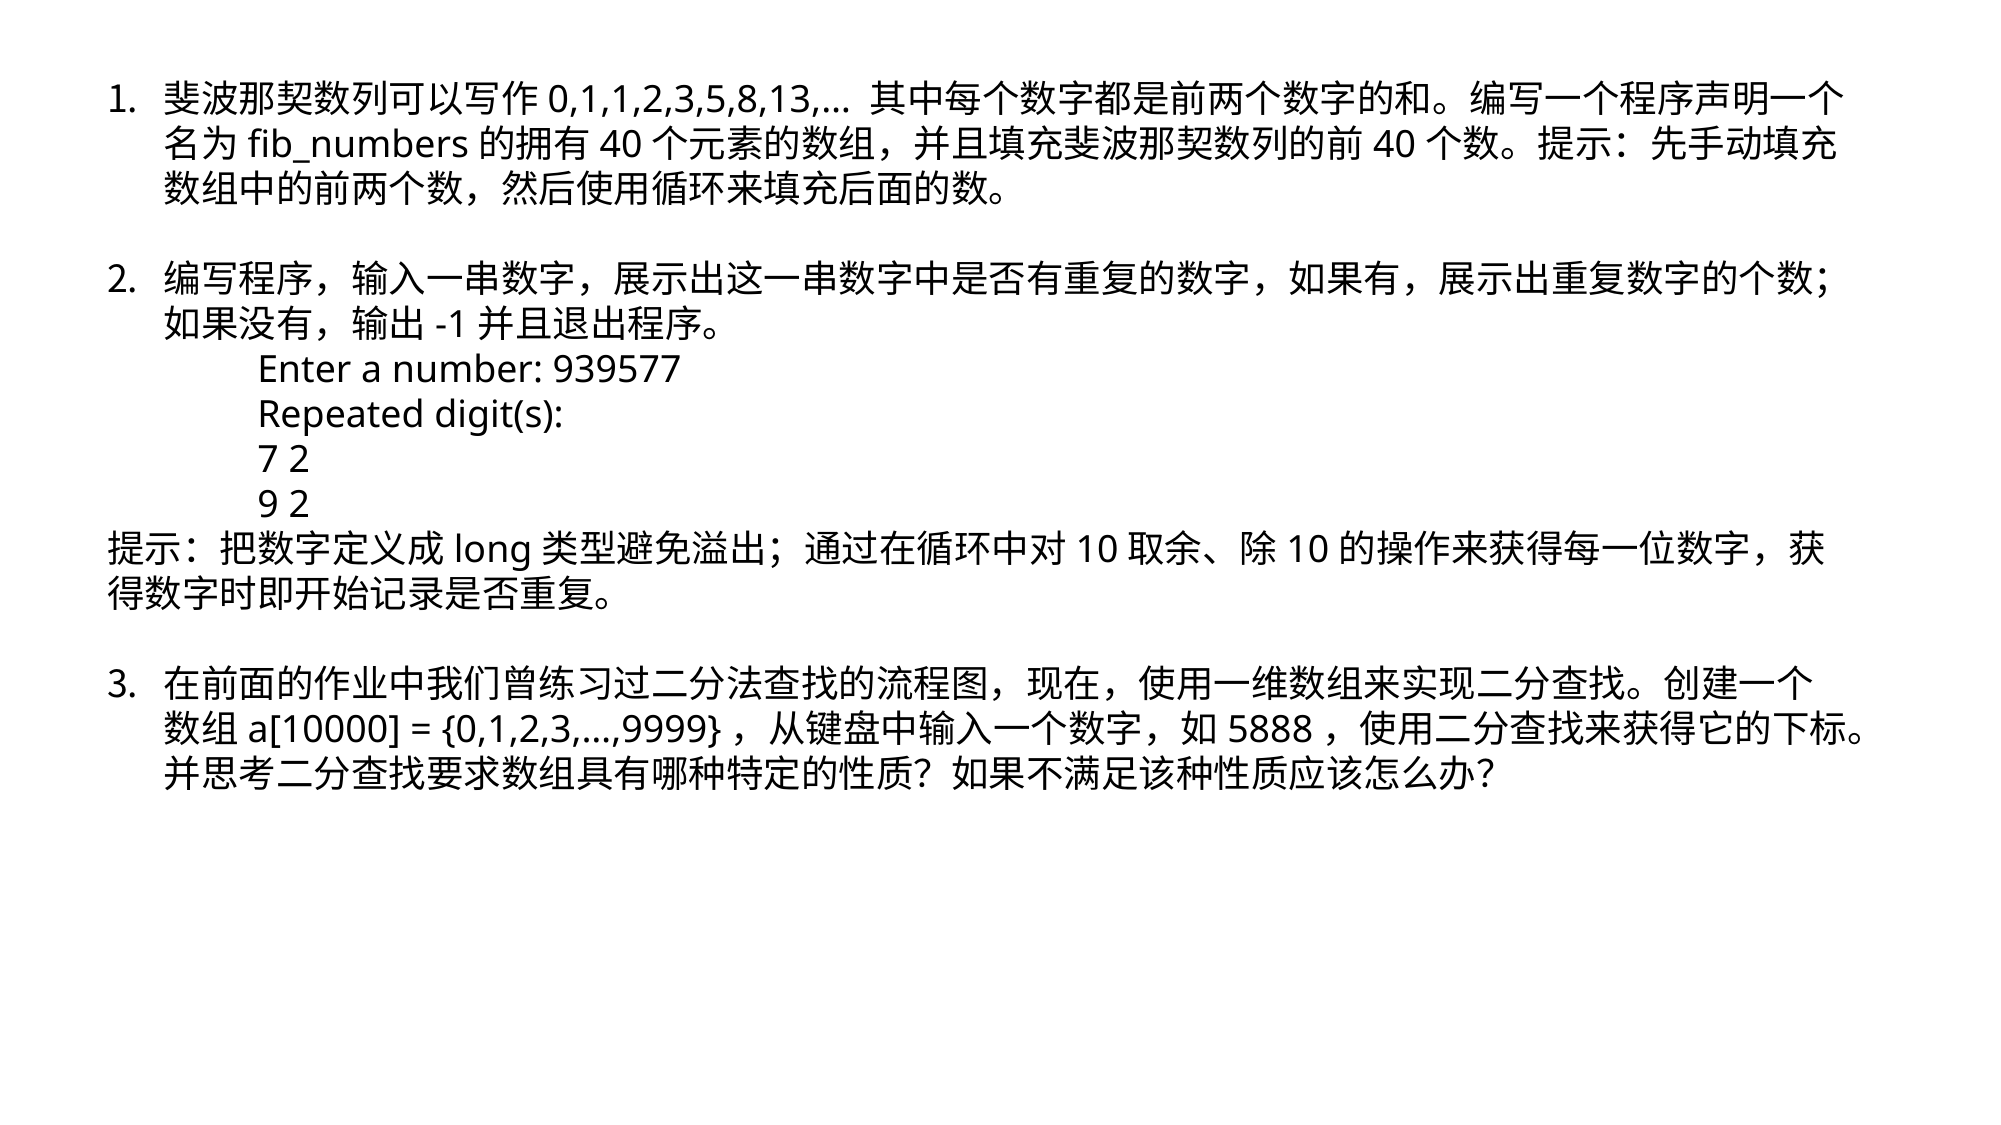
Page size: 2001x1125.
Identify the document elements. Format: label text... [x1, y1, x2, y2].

text_box 斐波那契数列可以写作0,1,1,2,3,5,8,13,… 其中每个数字都是前两个数字的和。编写一个程序声明一个名为fib_numbers的拥有40个元素的数组，并且填充斐波那契数列的前40个数。提示：先手动填充数组中的前两个数，然后使用循环来填充后面的数。 编写程序，输入一串数字，展示出这一串数字中是否有重复的数字，如果有，展示出重复数字的个数；如果没有，输出-1并且退出程序。 Enter a number: 939577 Repeated digit(s): 7 2 9 2 提示：把数字定义成long类型避免溢出；通过在循环中对10取余、除10的操作来获得每一位数字，获得数字时即开始记录是否重复。 在前面的作业中我们曾练习过二分法查找的流程图，现在，使用一维数组来实现二分查找。创建一个数组a[10000] = {0,1,2,3,…,9999}，从键盘中输入一个数字，如5888，使用二分查找来获得它的下标。并思考二分查找要求数组具有哪种特定的性质？如果不满足该种性质应该怎么办？ [92, 67, 1864, 803]
